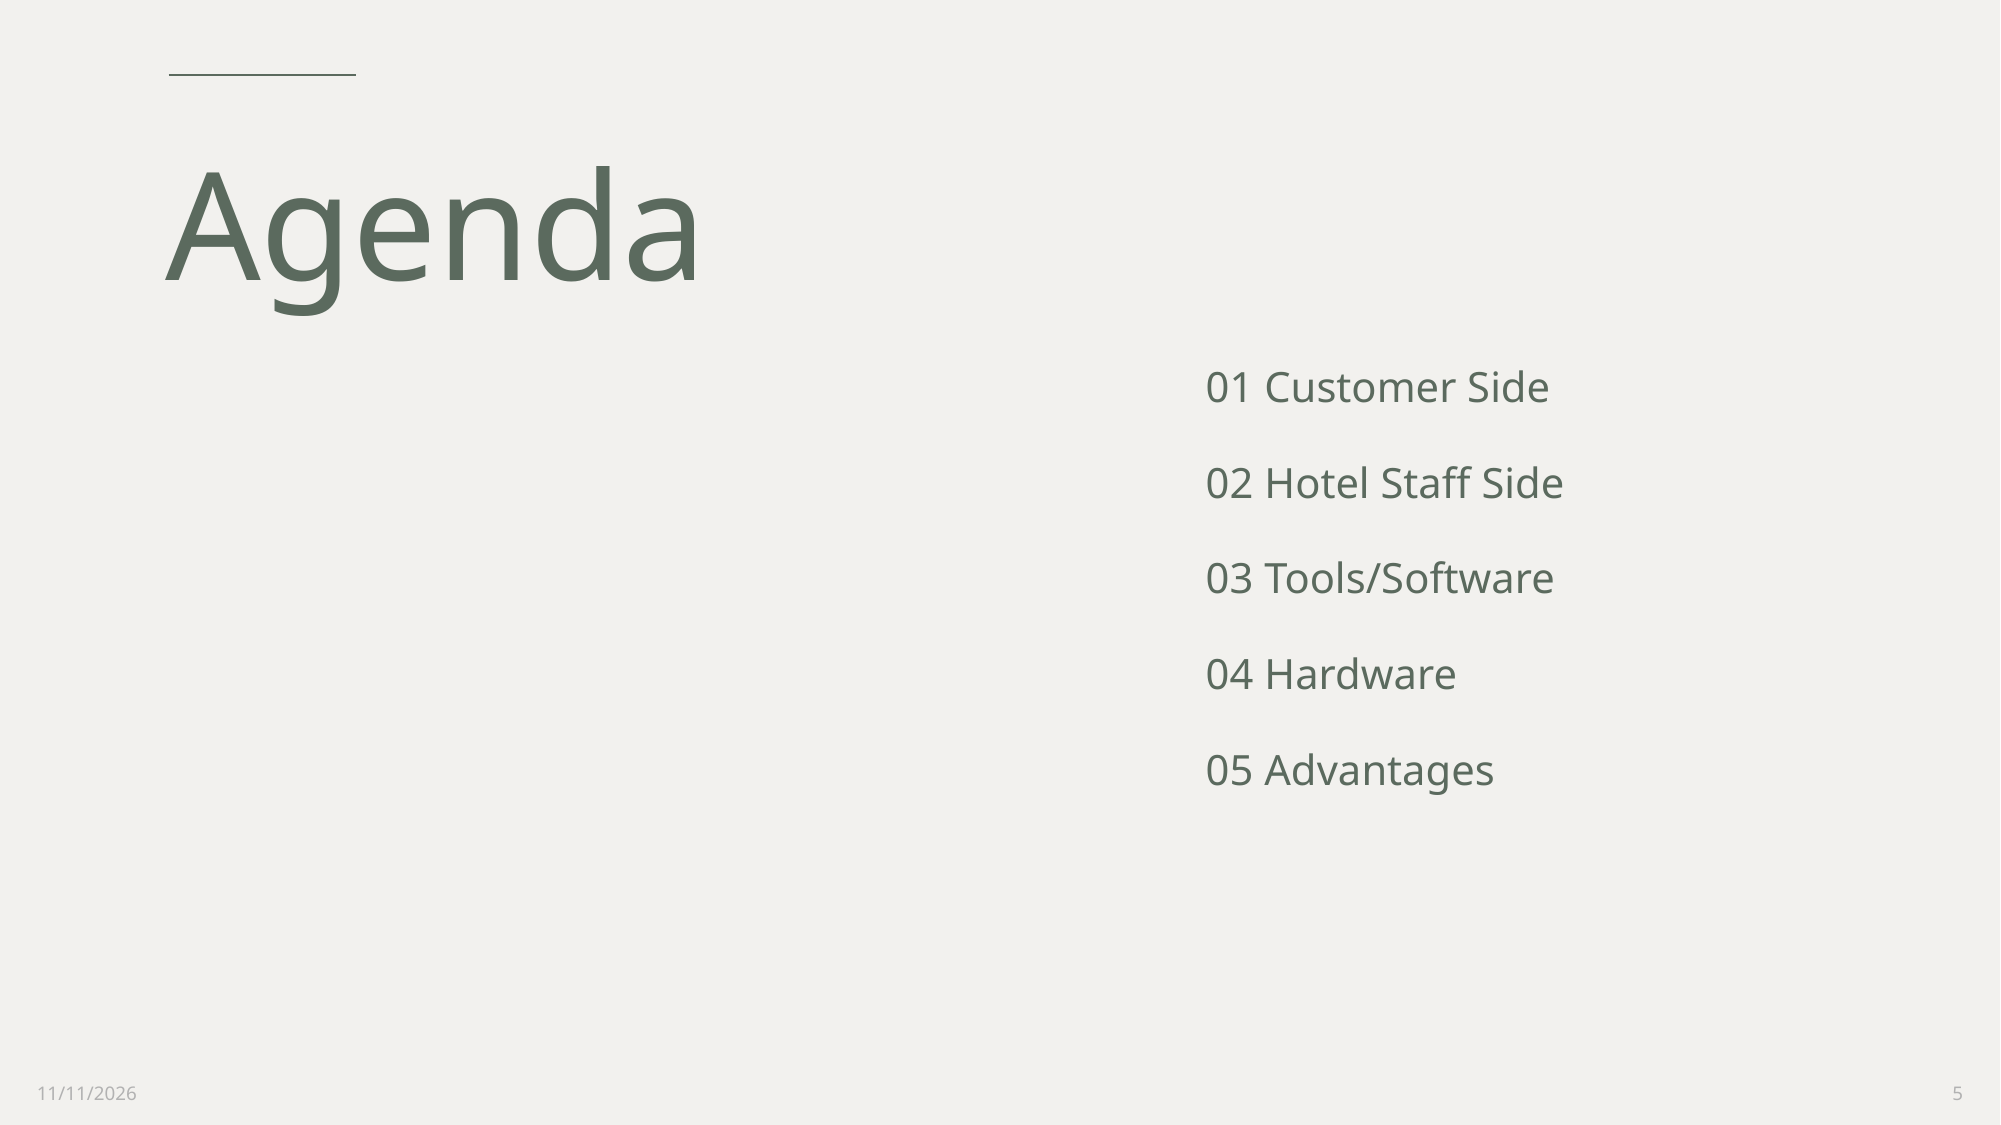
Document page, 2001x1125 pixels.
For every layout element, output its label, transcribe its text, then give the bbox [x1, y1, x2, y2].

title Agenda [150, 143, 1000, 512]
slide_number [21, 1064, 472, 1124]
slide_number 5 [1528, 1064, 1979, 1124]
list 01 Customer Side 02 Hotel Staff Side 03 Tools/Software 04 Hardware 05 Advantages [1190, 328, 1957, 886]
